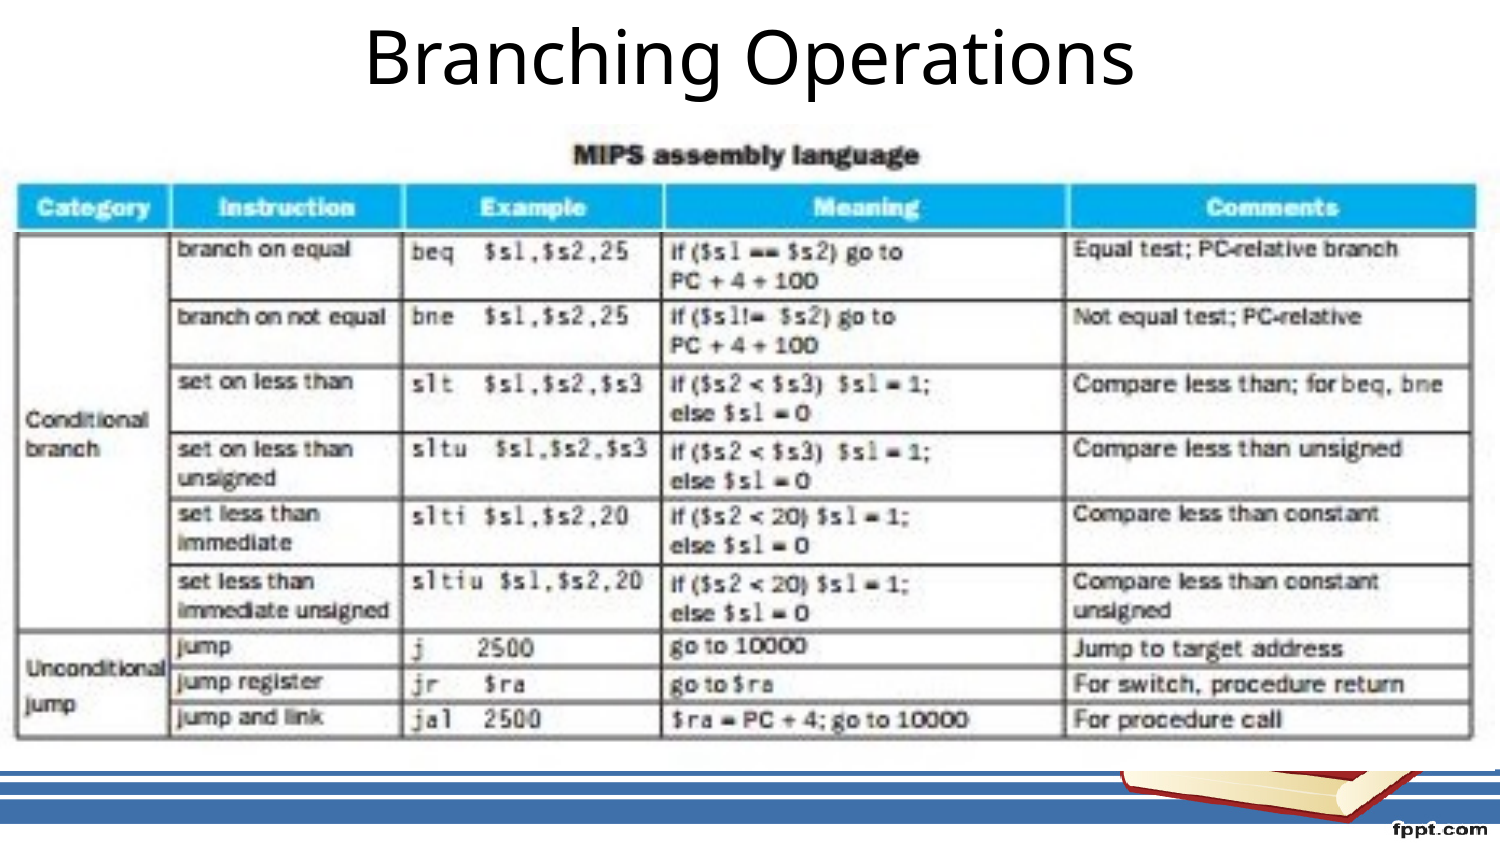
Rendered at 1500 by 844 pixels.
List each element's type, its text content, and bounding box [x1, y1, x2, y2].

title Branching Operations [75, 8, 1425, 102]
picture [0, 0, 1500, 844]
